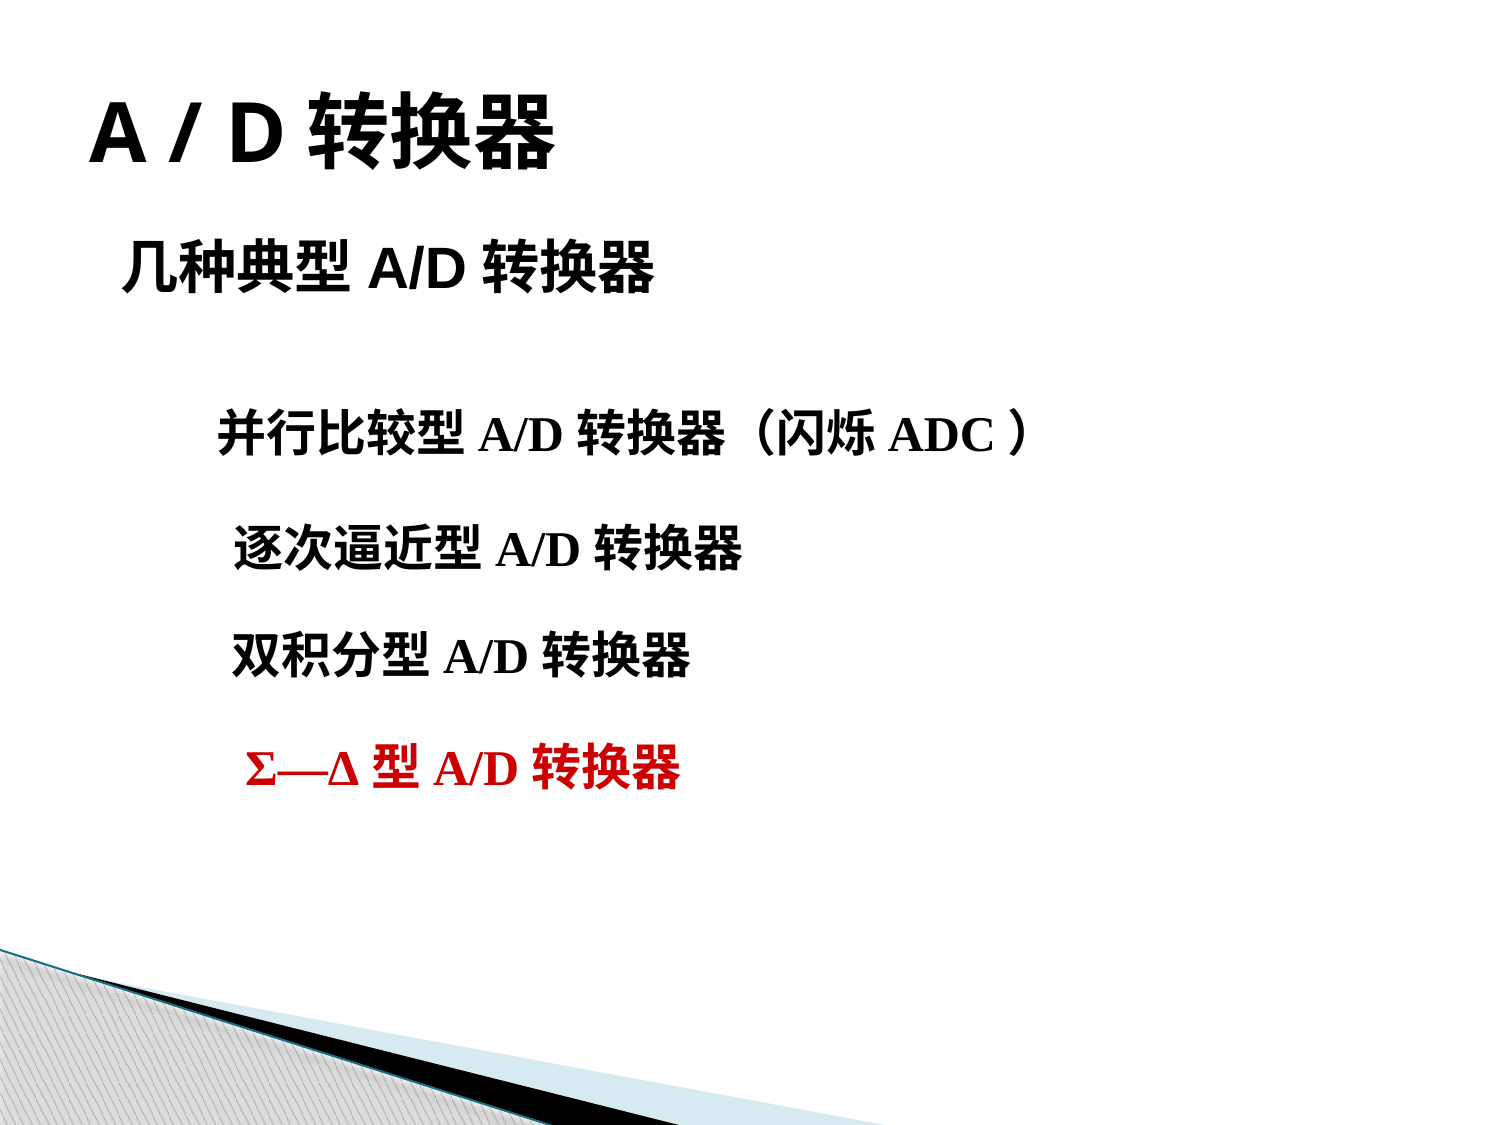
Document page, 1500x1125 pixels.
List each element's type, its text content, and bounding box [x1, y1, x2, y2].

text_box 几种典型A/D转换器 [105, 222, 684, 308]
text_box 双积分型A/D转换器 [216, 615, 706, 691]
title A / D转换器 [75, 45, 1425, 233]
text_box 并行比较型A/D转换器（闪烁ADC） [201, 394, 1084, 469]
text_box 逐次逼近型A/D转换器 [218, 508, 758, 584]
text_box Σ—Δ型A/D转换器 [230, 727, 697, 803]
